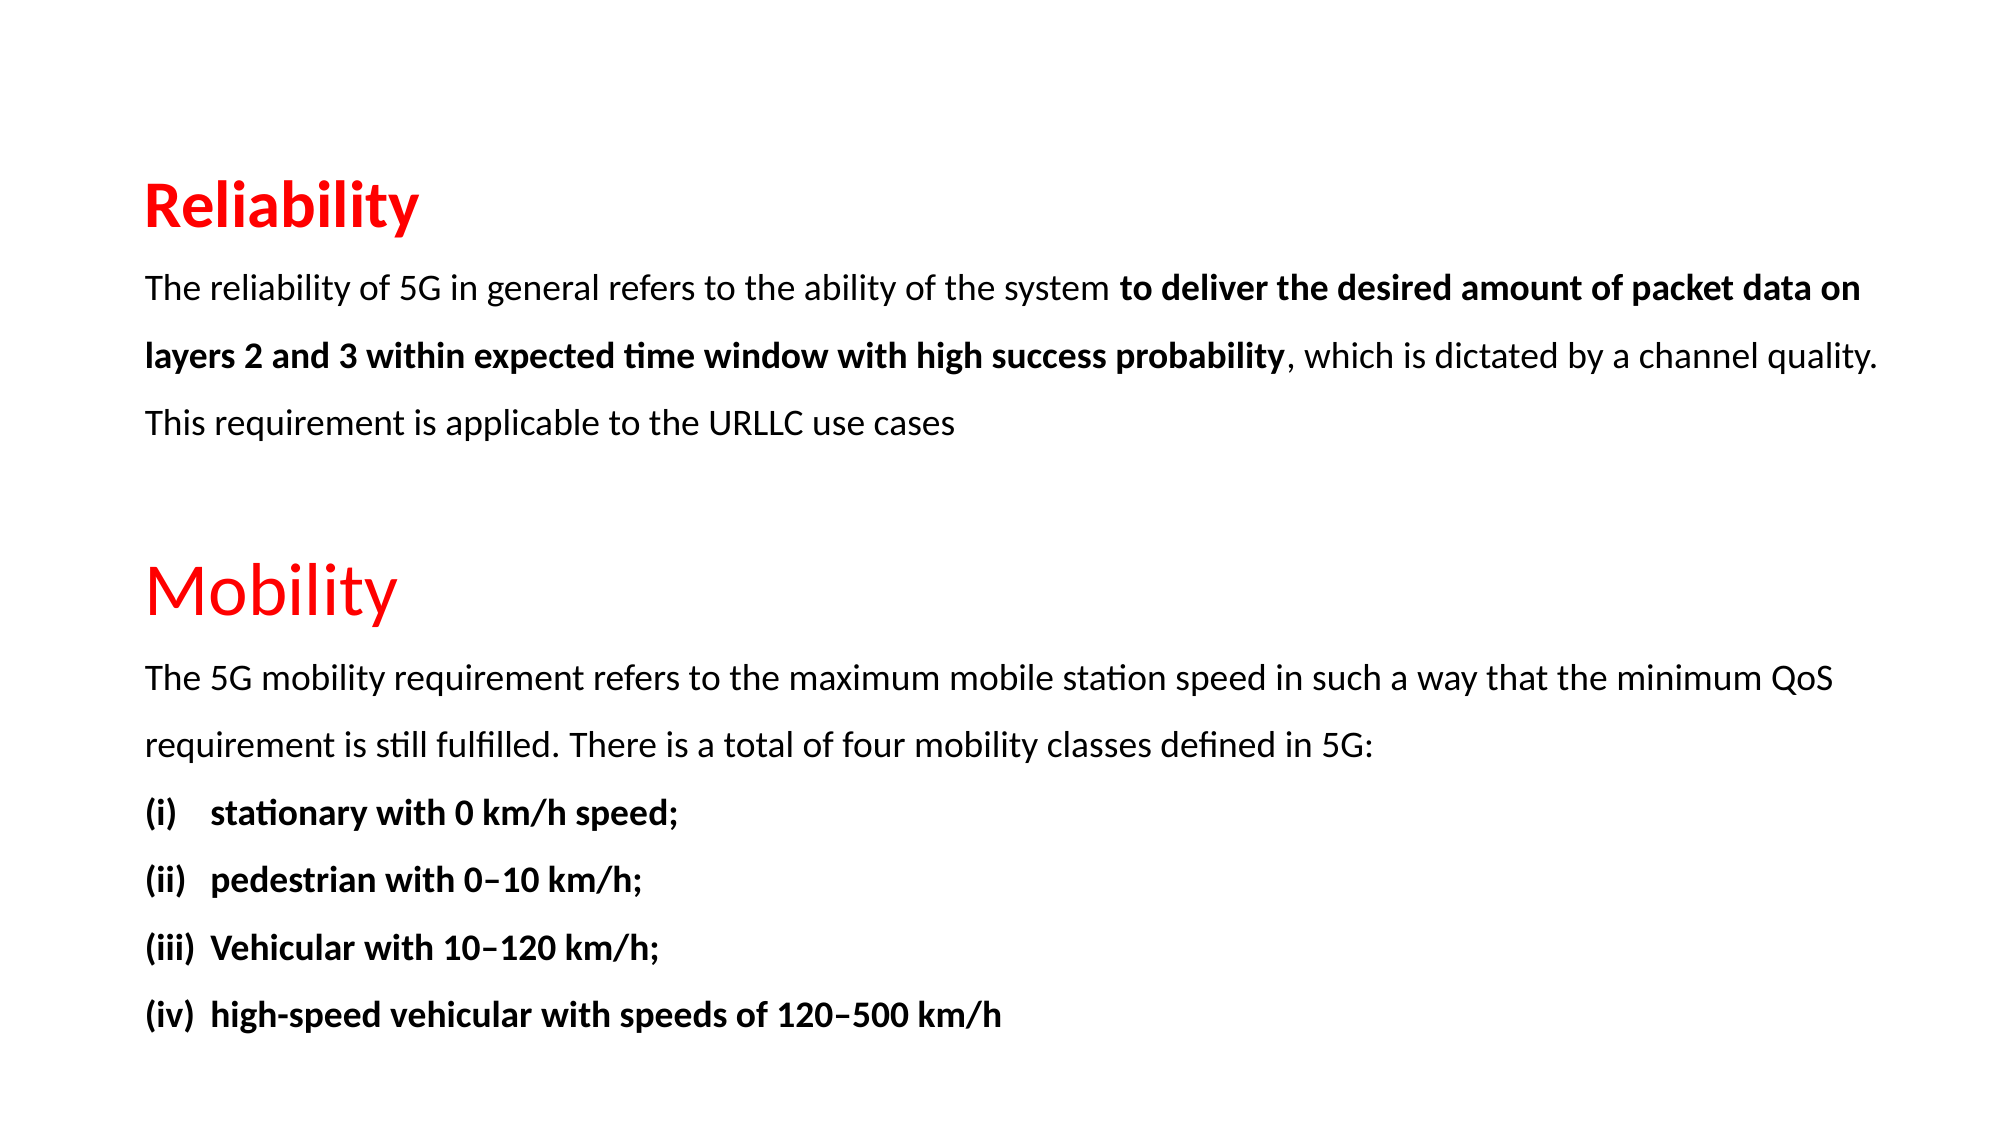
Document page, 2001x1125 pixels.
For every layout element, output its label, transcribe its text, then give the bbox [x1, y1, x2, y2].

text_box Reliability The reliability of 5G in general refers to the ability of the system to deliver the desired amount of packet data on layers 2 and 3 within expected time window with high success probability, which is dictated by a channel quality. This requirement is applicable to the URLLC use cases [129, 153, 1908, 451]
text_box Mobility The 5G mobility requirement refers to the maximum mobile station speed in such a way that the minimum QoS requirement is still fulfilled. There is a total of four mobility classes defined in 5G: stationary with 0 km/h speed; pedestrian with 0–10 km/h; Vehicular with 10–120 km/h; high-speed vehicular with speeds of 120–500 km/h [129, 487, 1863, 1043]
